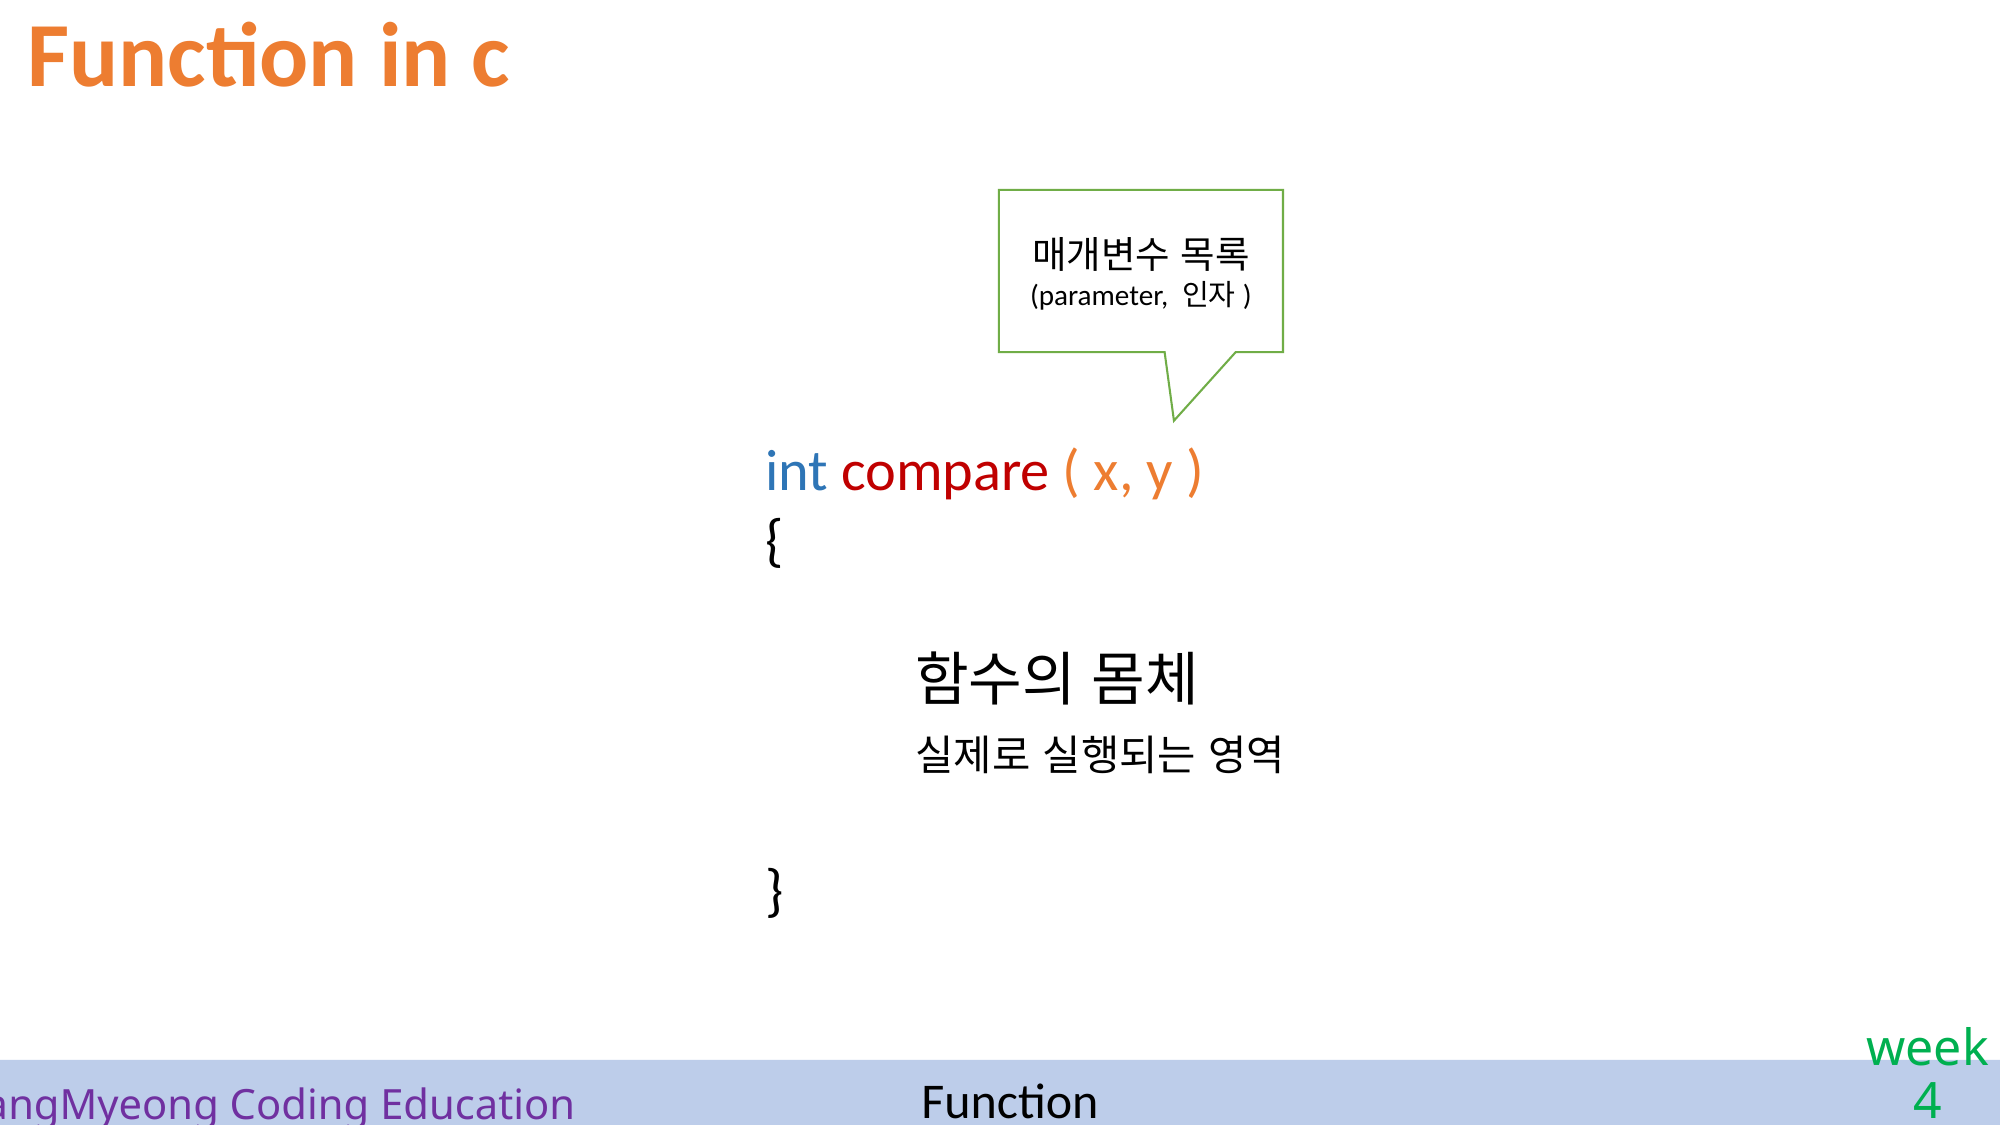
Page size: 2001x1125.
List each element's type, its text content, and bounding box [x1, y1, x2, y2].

text_box Function in c [0, 0, 671, 128]
text_box [0, 1059, 2000, 1125]
title SangMyeong Coding Education [0, 1114, 592, 1125]
subtitle Function [778, 1068, 1242, 1125]
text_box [750, 189, 1383, 936]
